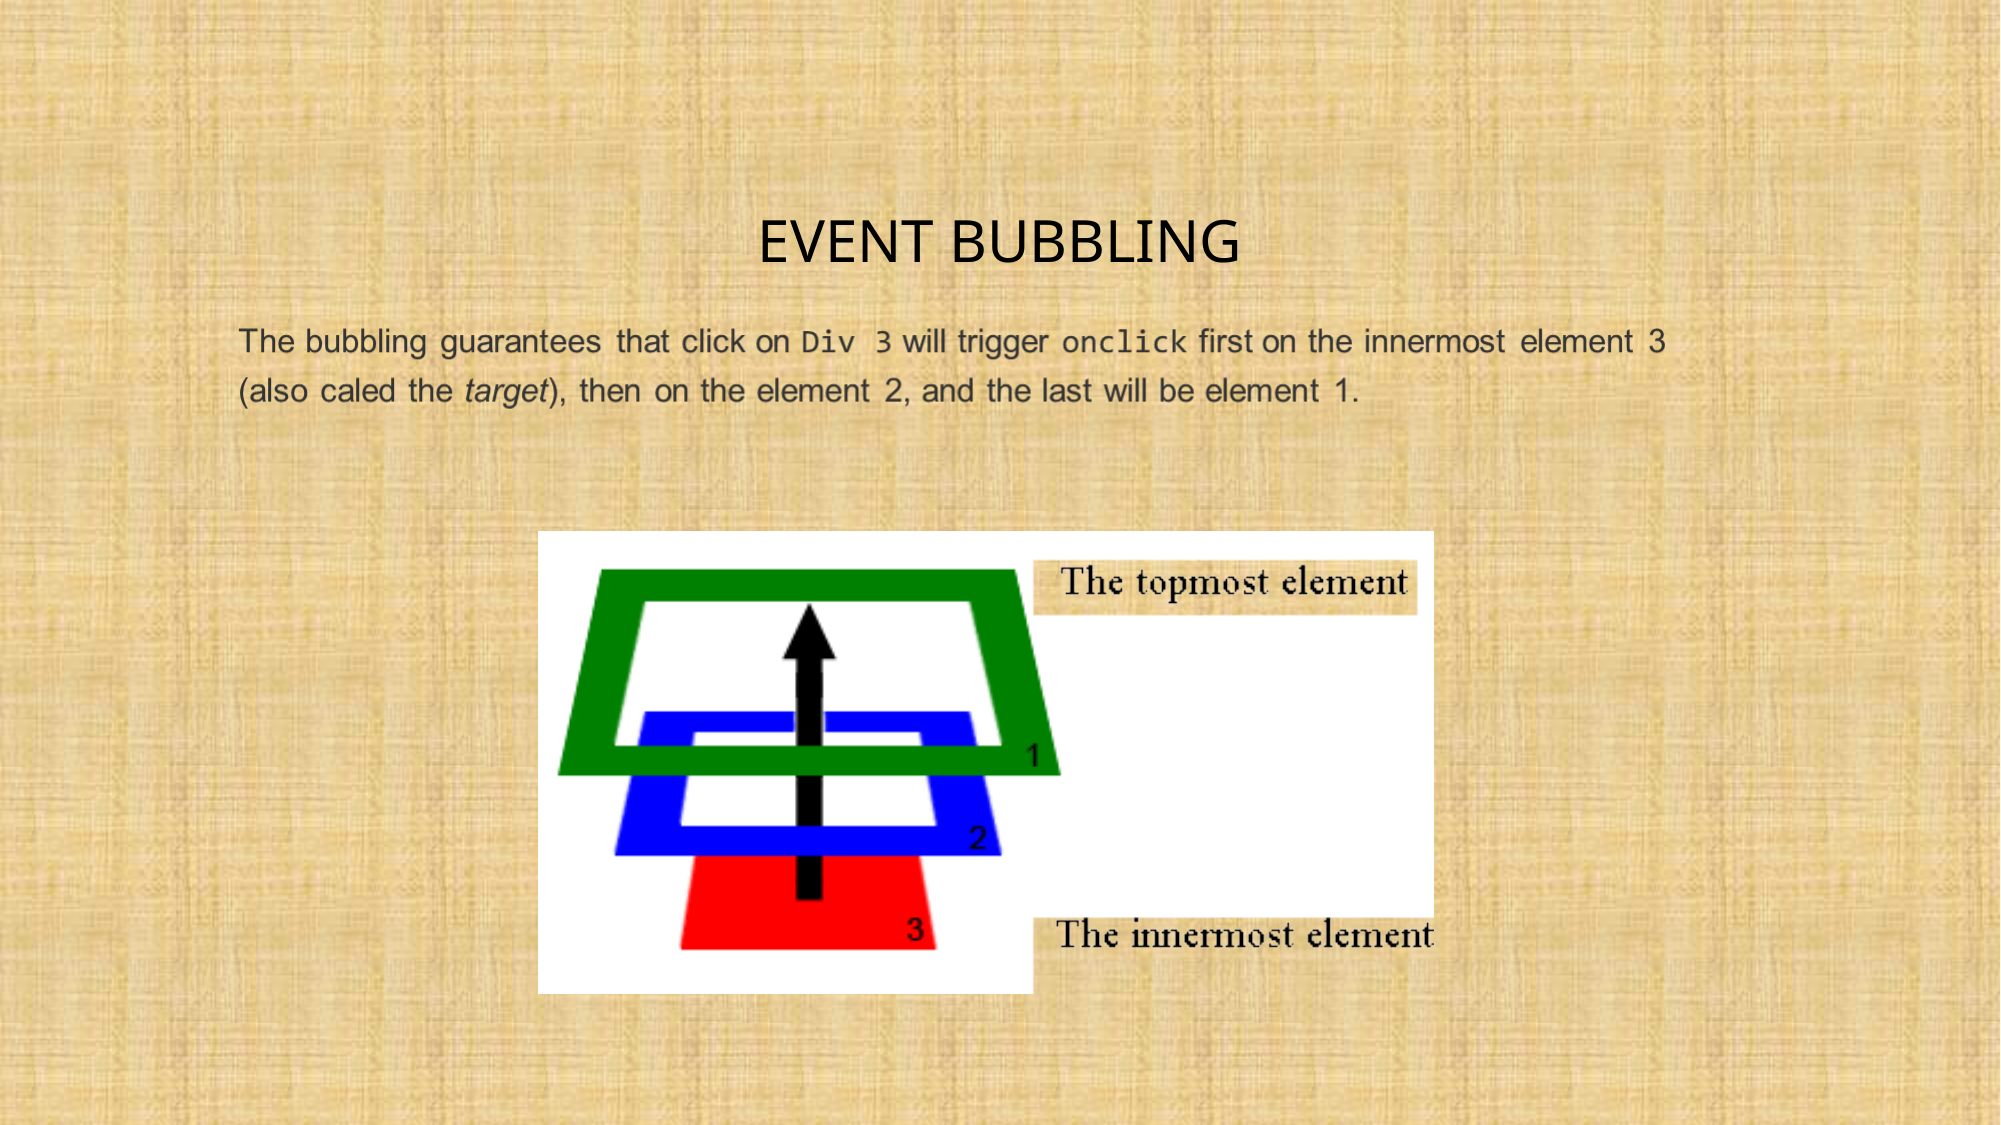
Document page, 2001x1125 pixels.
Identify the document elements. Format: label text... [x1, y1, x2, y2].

title Event Bubbling [95, 115, 1905, 282]
picture [0, 0, 2001, 1125]
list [537, 531, 1435, 995]
